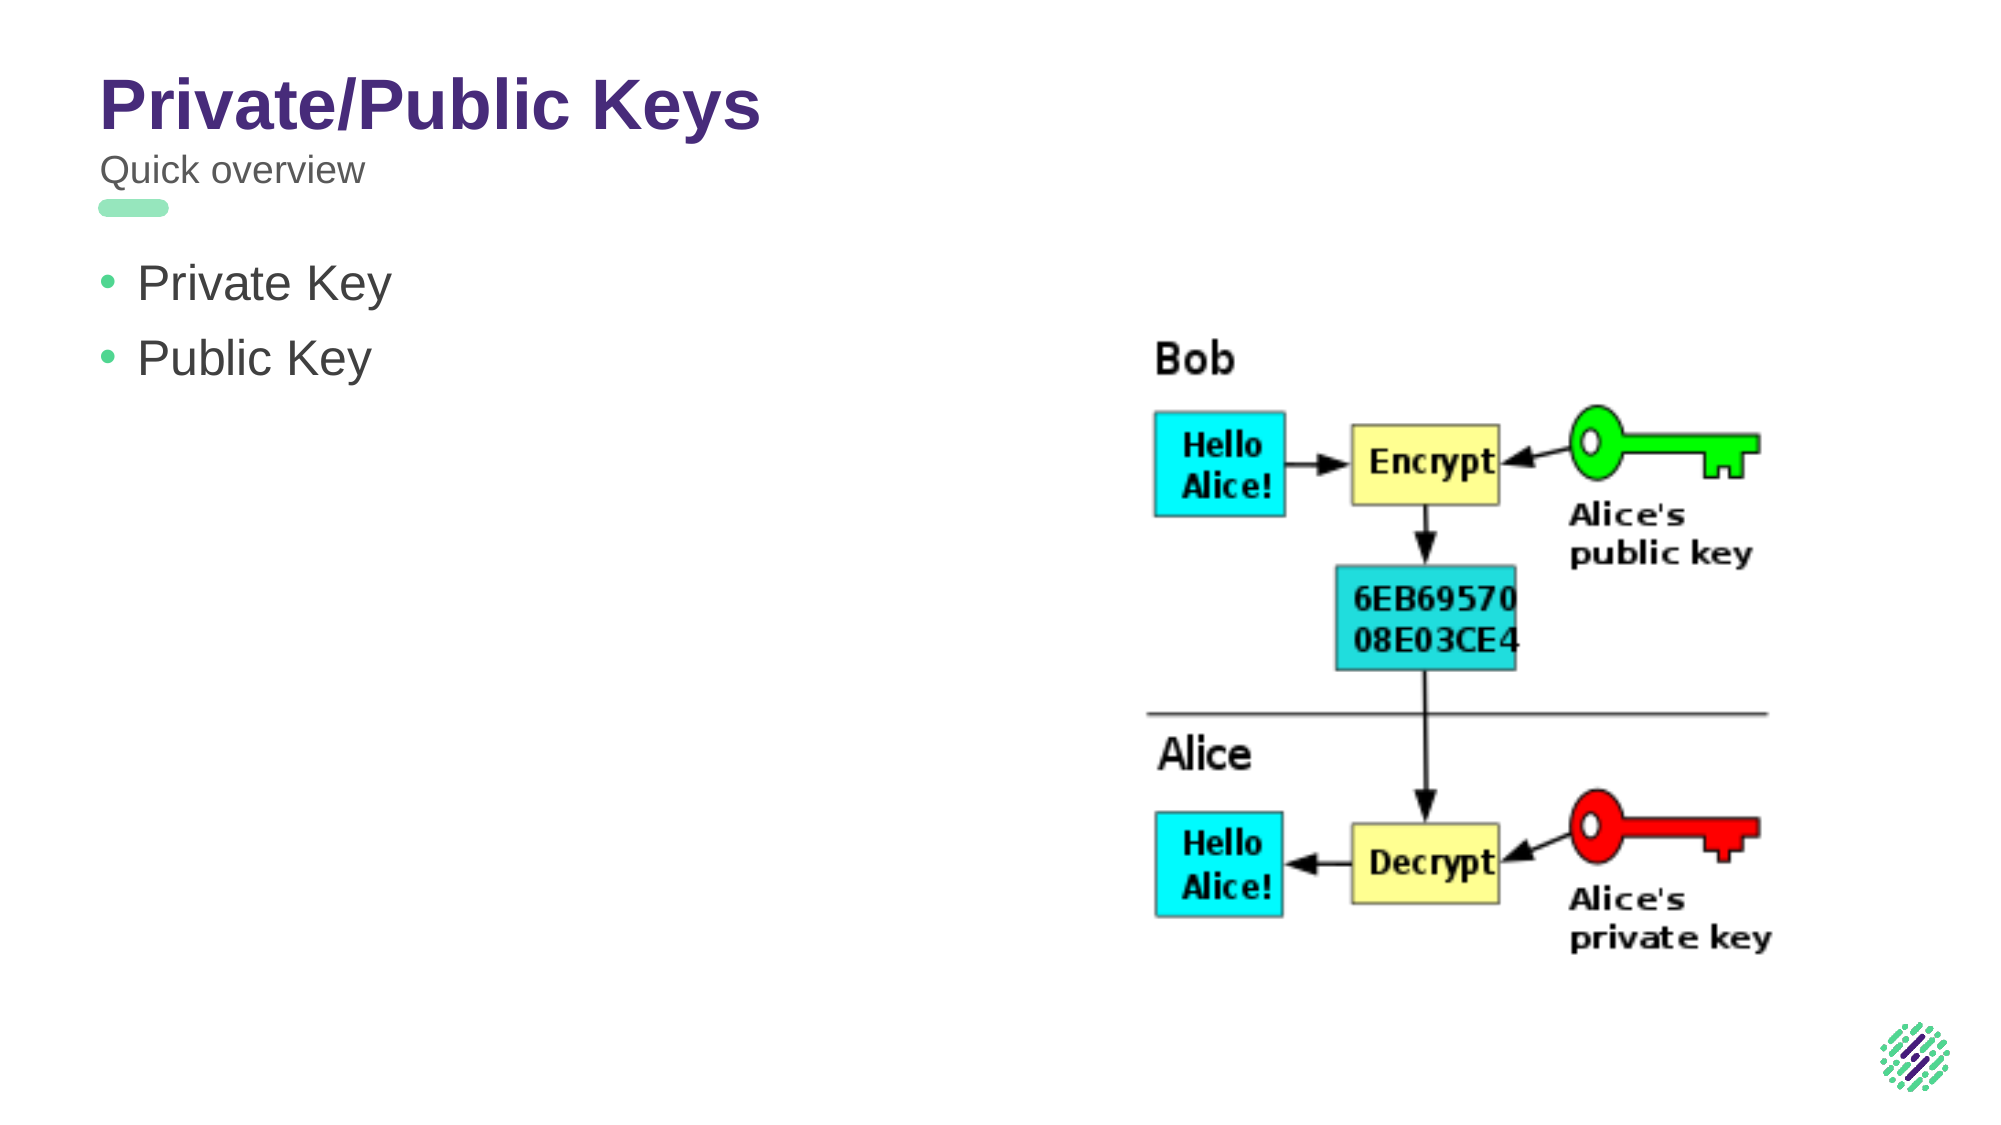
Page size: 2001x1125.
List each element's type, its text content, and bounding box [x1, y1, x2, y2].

picture [1116, 315, 1803, 985]
title Private/Public Keys [84, 59, 1916, 141]
picture [1880, 1022, 1950, 1092]
list Quick overview [84, 141, 1916, 200]
list Private Key Public Key [84, 249, 1916, 1051]
